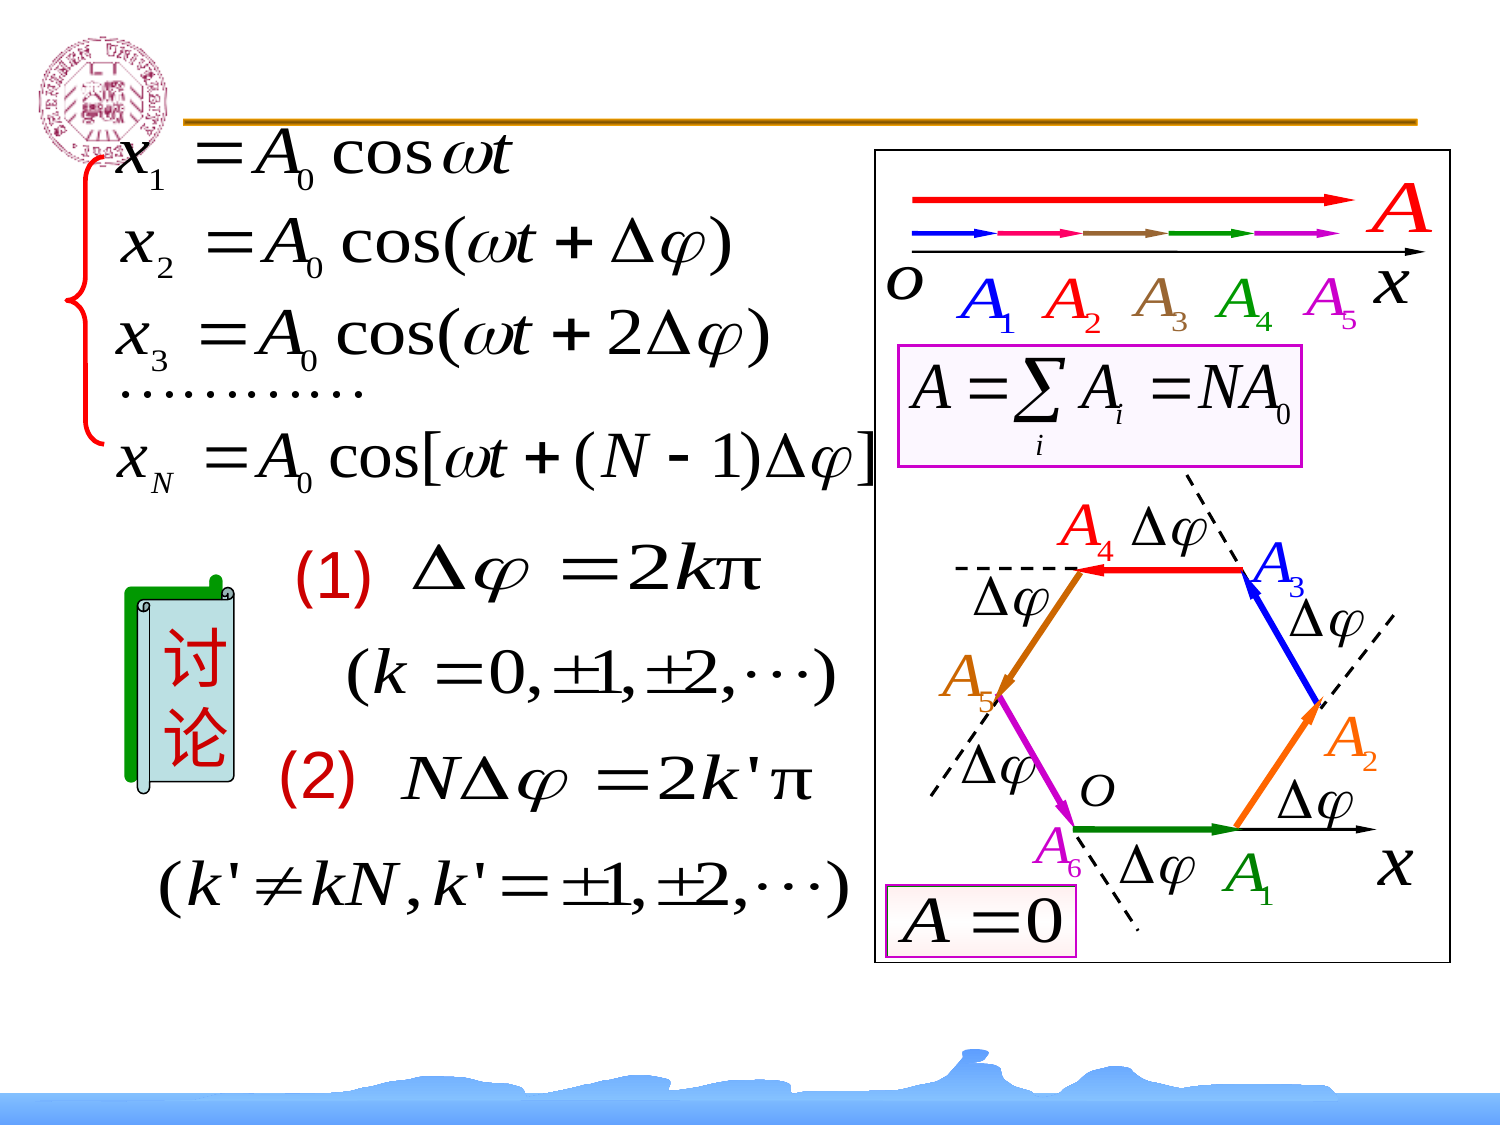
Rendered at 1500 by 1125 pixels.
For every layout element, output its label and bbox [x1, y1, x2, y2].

text_box [912, 162, 1438, 238]
text_box [103, 291, 783, 382]
text_box [874, 149, 1451, 963]
text_box [1080, 919, 1394, 931]
picture [23, 23, 188, 176]
text_box [105, 415, 885, 504]
text_box [268, 524, 851, 720]
text_box [886, 885, 1076, 957]
text_box [149, 724, 863, 932]
text_box [930, 474, 1394, 486]
text_box [930, 487, 1426, 910]
text_box [137, 587, 263, 794]
text_box [899, 346, 1301, 466]
text_box [103, 110, 526, 202]
text_box [66, 158, 105, 444]
text_box [116, 391, 376, 410]
text_box [109, 199, 742, 290]
